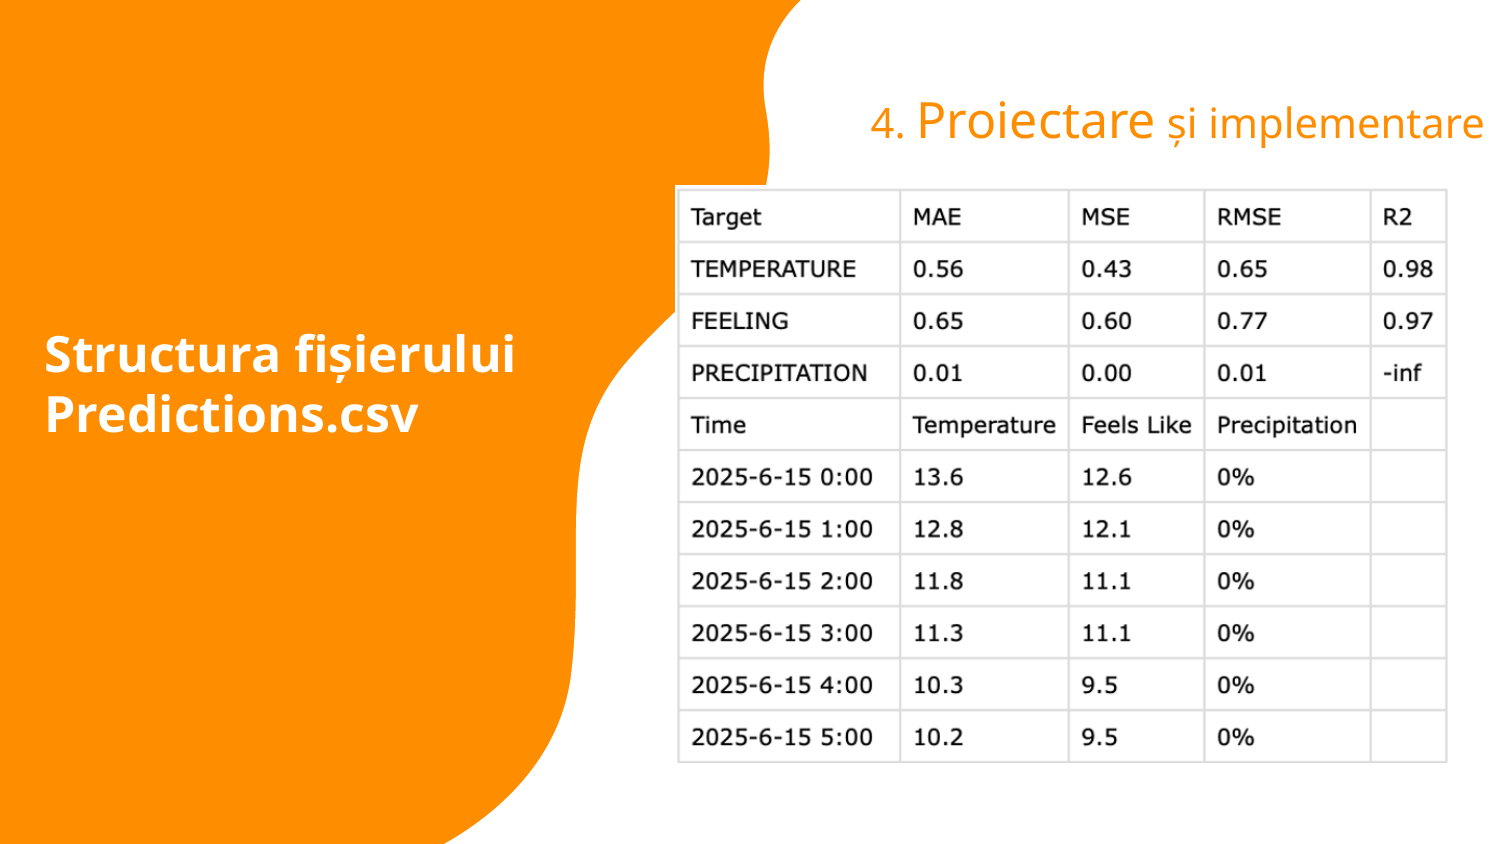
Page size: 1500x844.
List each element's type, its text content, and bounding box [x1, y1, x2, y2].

picture [675, 185, 1453, 763]
text_box 4. Proiectare și implementare [513, 150, 1500, 214]
text_box Structura fișierului Predictions.csv [29, 315, 590, 451]
